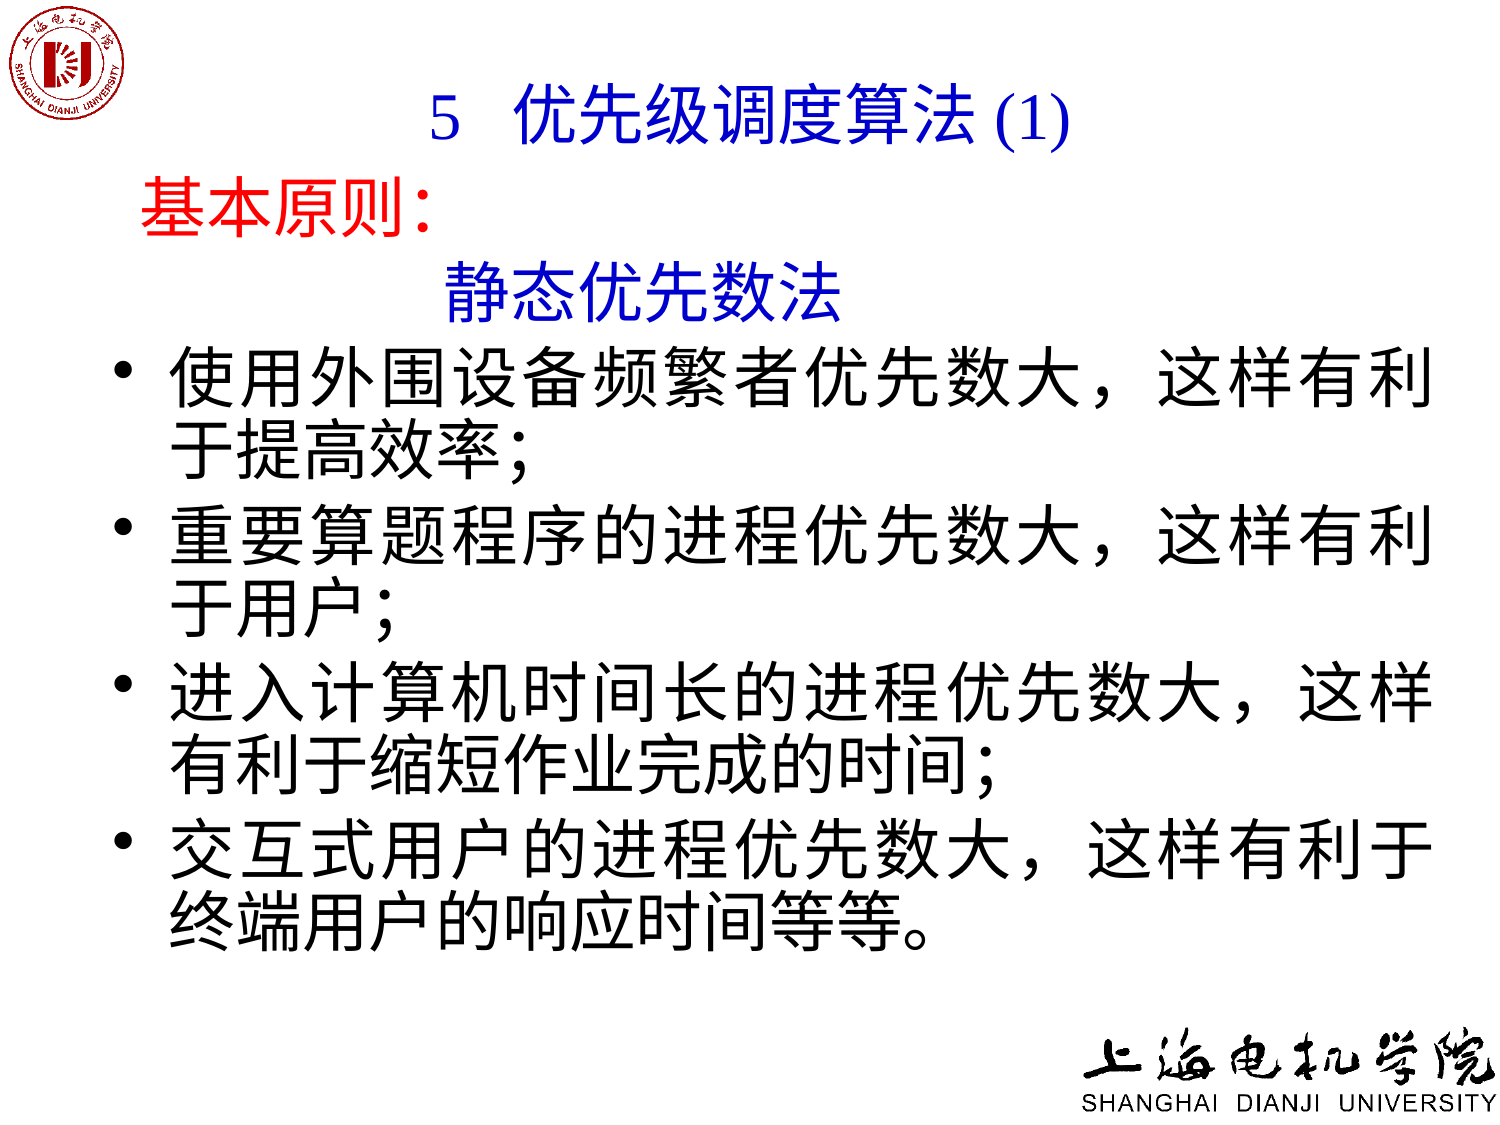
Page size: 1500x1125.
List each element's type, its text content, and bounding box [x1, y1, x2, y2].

text_box 5 优先级调度算法(1) [112, 72, 1388, 153]
picture [9, 6, 124, 120]
picture [1079, 1023, 1500, 1114]
text_box 基本原则： 静态优先数法 使用外围设备频繁者优先数大，这样有利于提高效率； 重要算题程序的进程优先数大，这样有利于用户； 进入计算机时间长的进程优先数大，这样有利于缩短作业完成的时间； 交互式用户的进程优先数大，这样有利于终端用户的响应时间等等。 [112, 174, 1436, 962]
